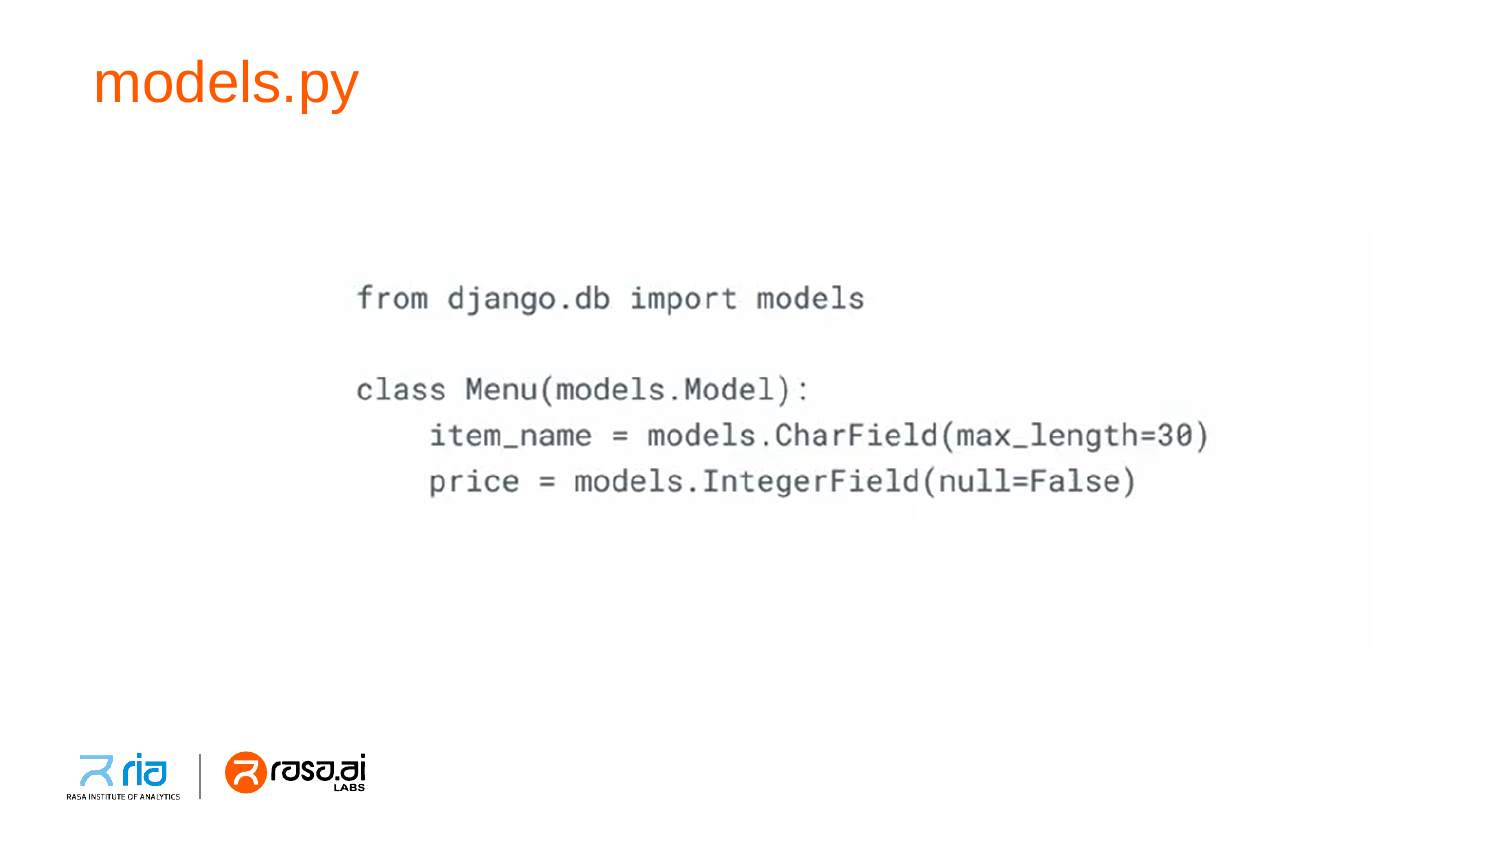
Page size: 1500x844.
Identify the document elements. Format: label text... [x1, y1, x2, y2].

picture [234, 228, 1373, 653]
title models.py [93, 44, 1343, 116]
picture [58, 744, 188, 808]
